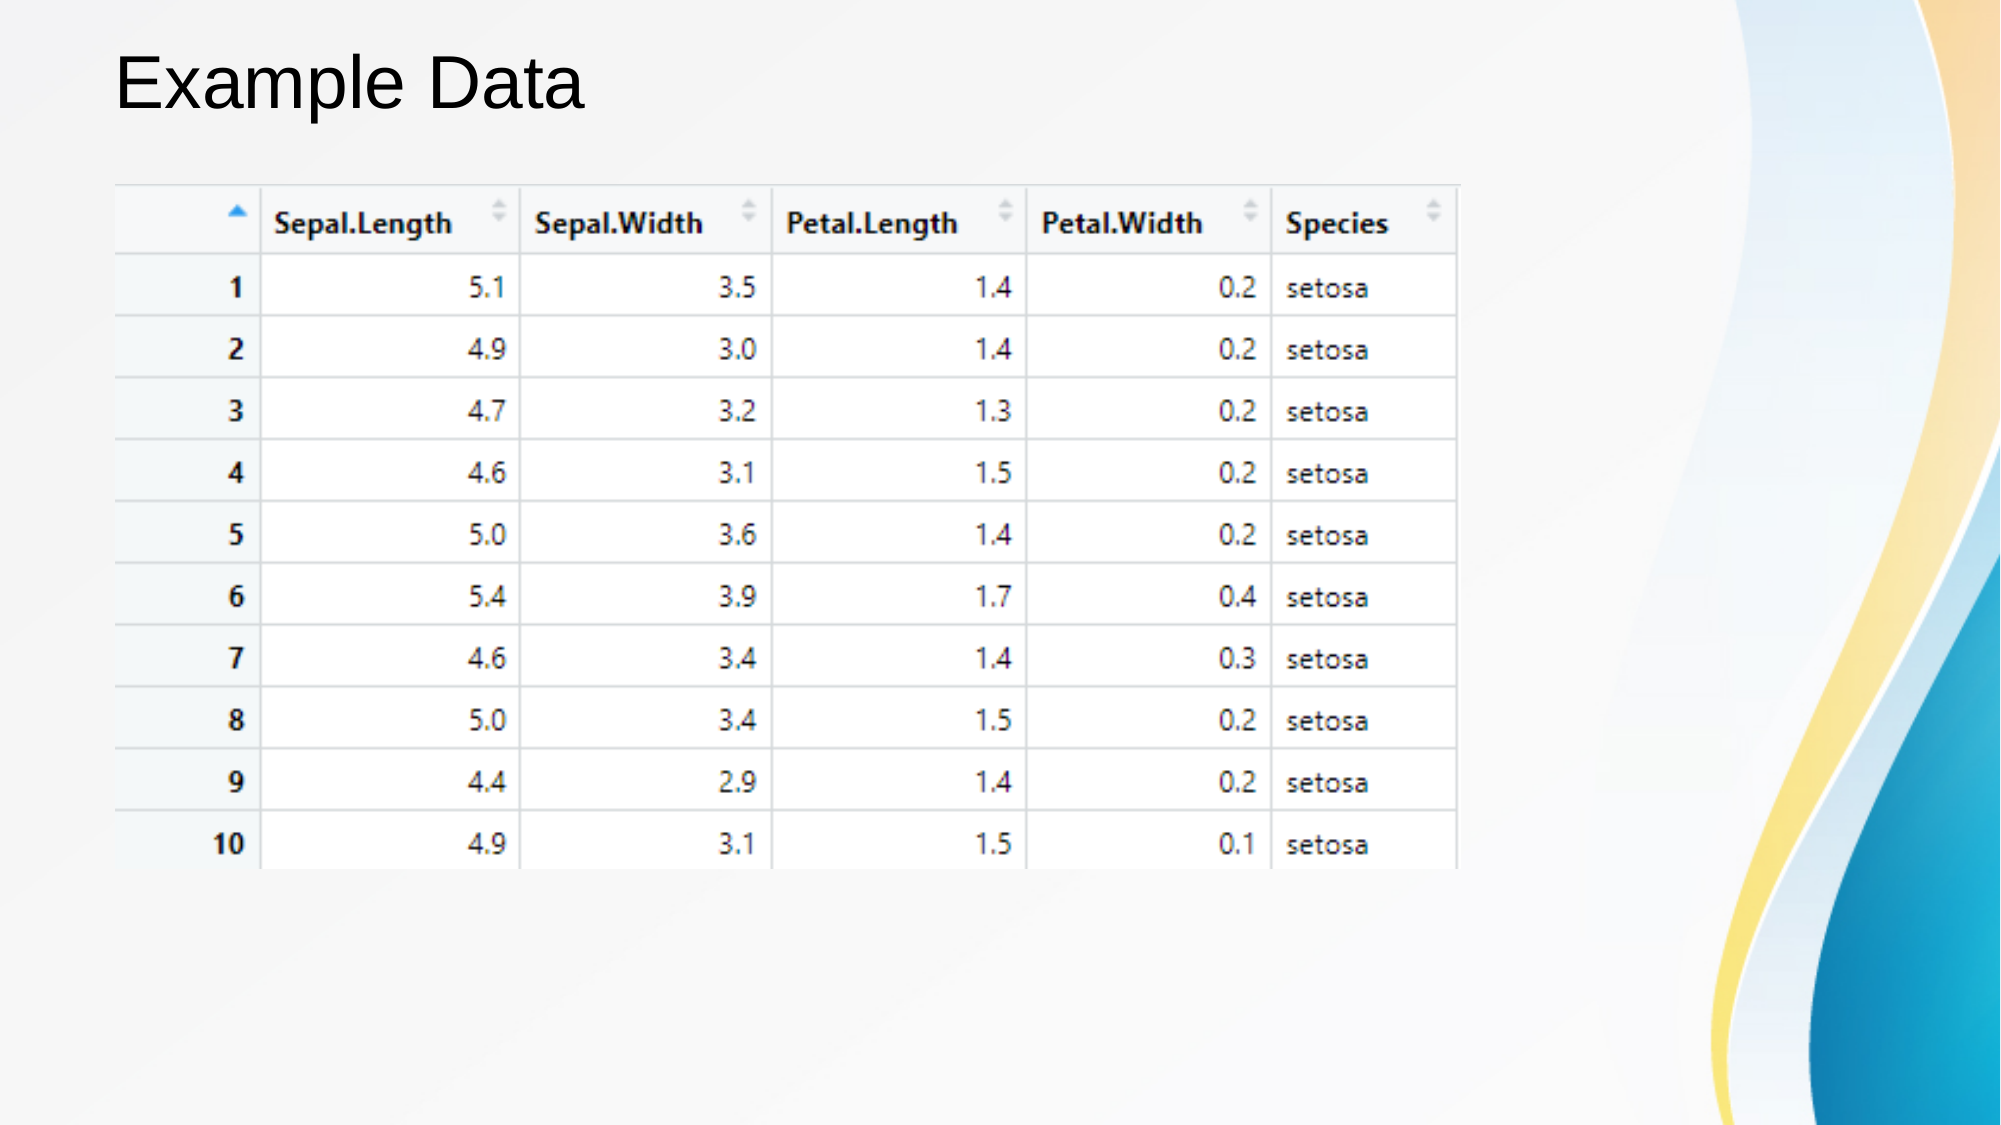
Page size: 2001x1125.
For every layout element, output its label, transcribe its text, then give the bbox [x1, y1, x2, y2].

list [115, 184, 1461, 869]
title Example Data [99, 30, 1901, 127]
picture [0, 0, 2001, 1125]
